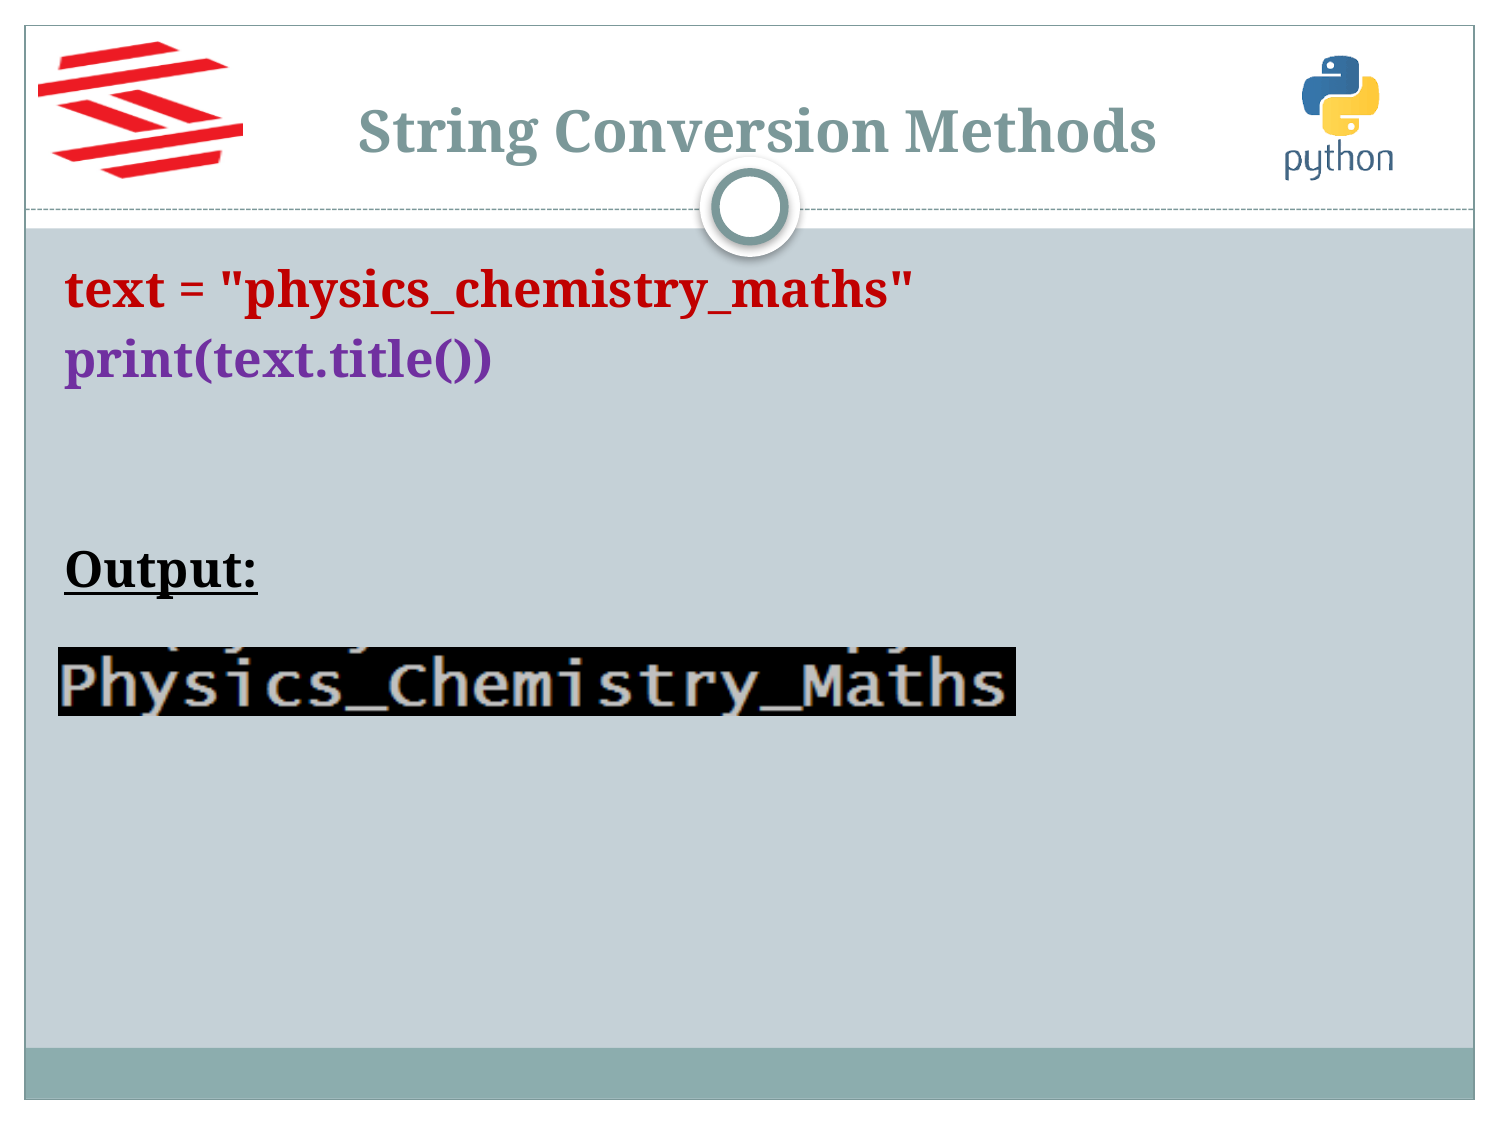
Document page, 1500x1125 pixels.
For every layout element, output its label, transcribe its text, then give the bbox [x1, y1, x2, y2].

picture [58, 646, 1016, 717]
picture [37, 40, 243, 185]
title String Conversion Methods [248, 46, 1459, 172]
picture [1206, 53, 1471, 186]
list text = "physics_chemistry_maths" print(text.title()) Output: [49, 250, 1445, 1047]
